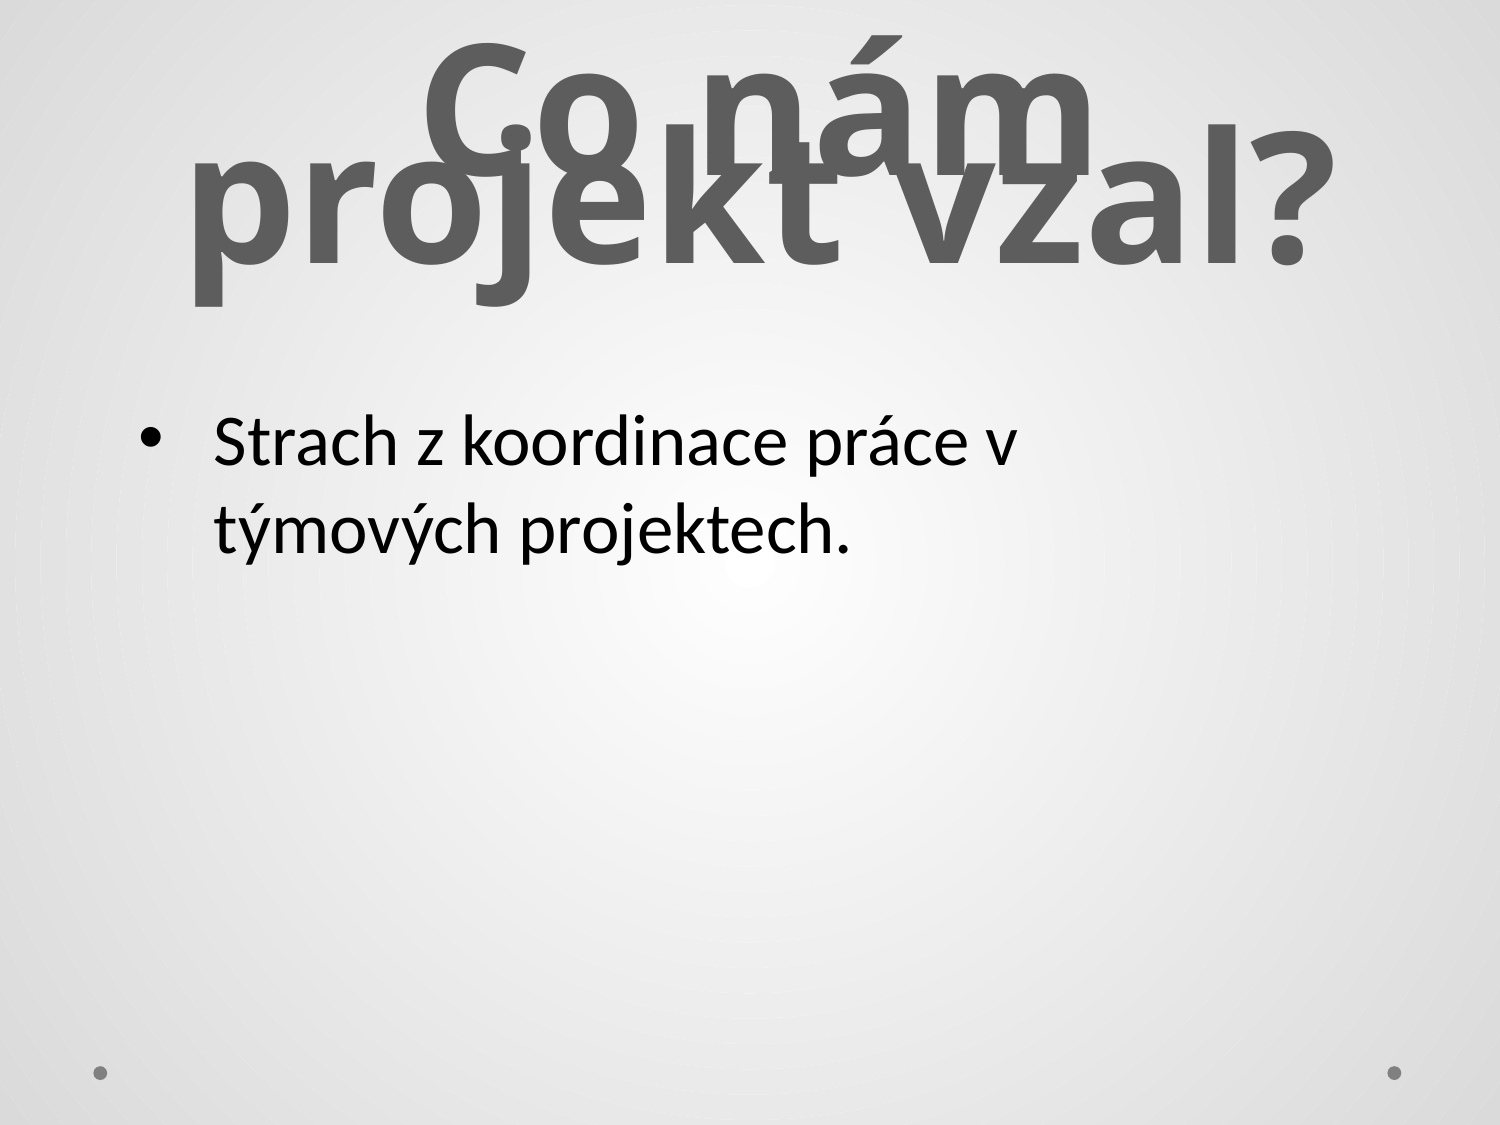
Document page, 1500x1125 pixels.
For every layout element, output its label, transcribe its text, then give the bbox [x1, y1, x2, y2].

text_box Strach z koordinace práce v týmových projektech. [123, 385, 1199, 576]
text_box Co nám projekt vzal? [65, 113, 1454, 308]
